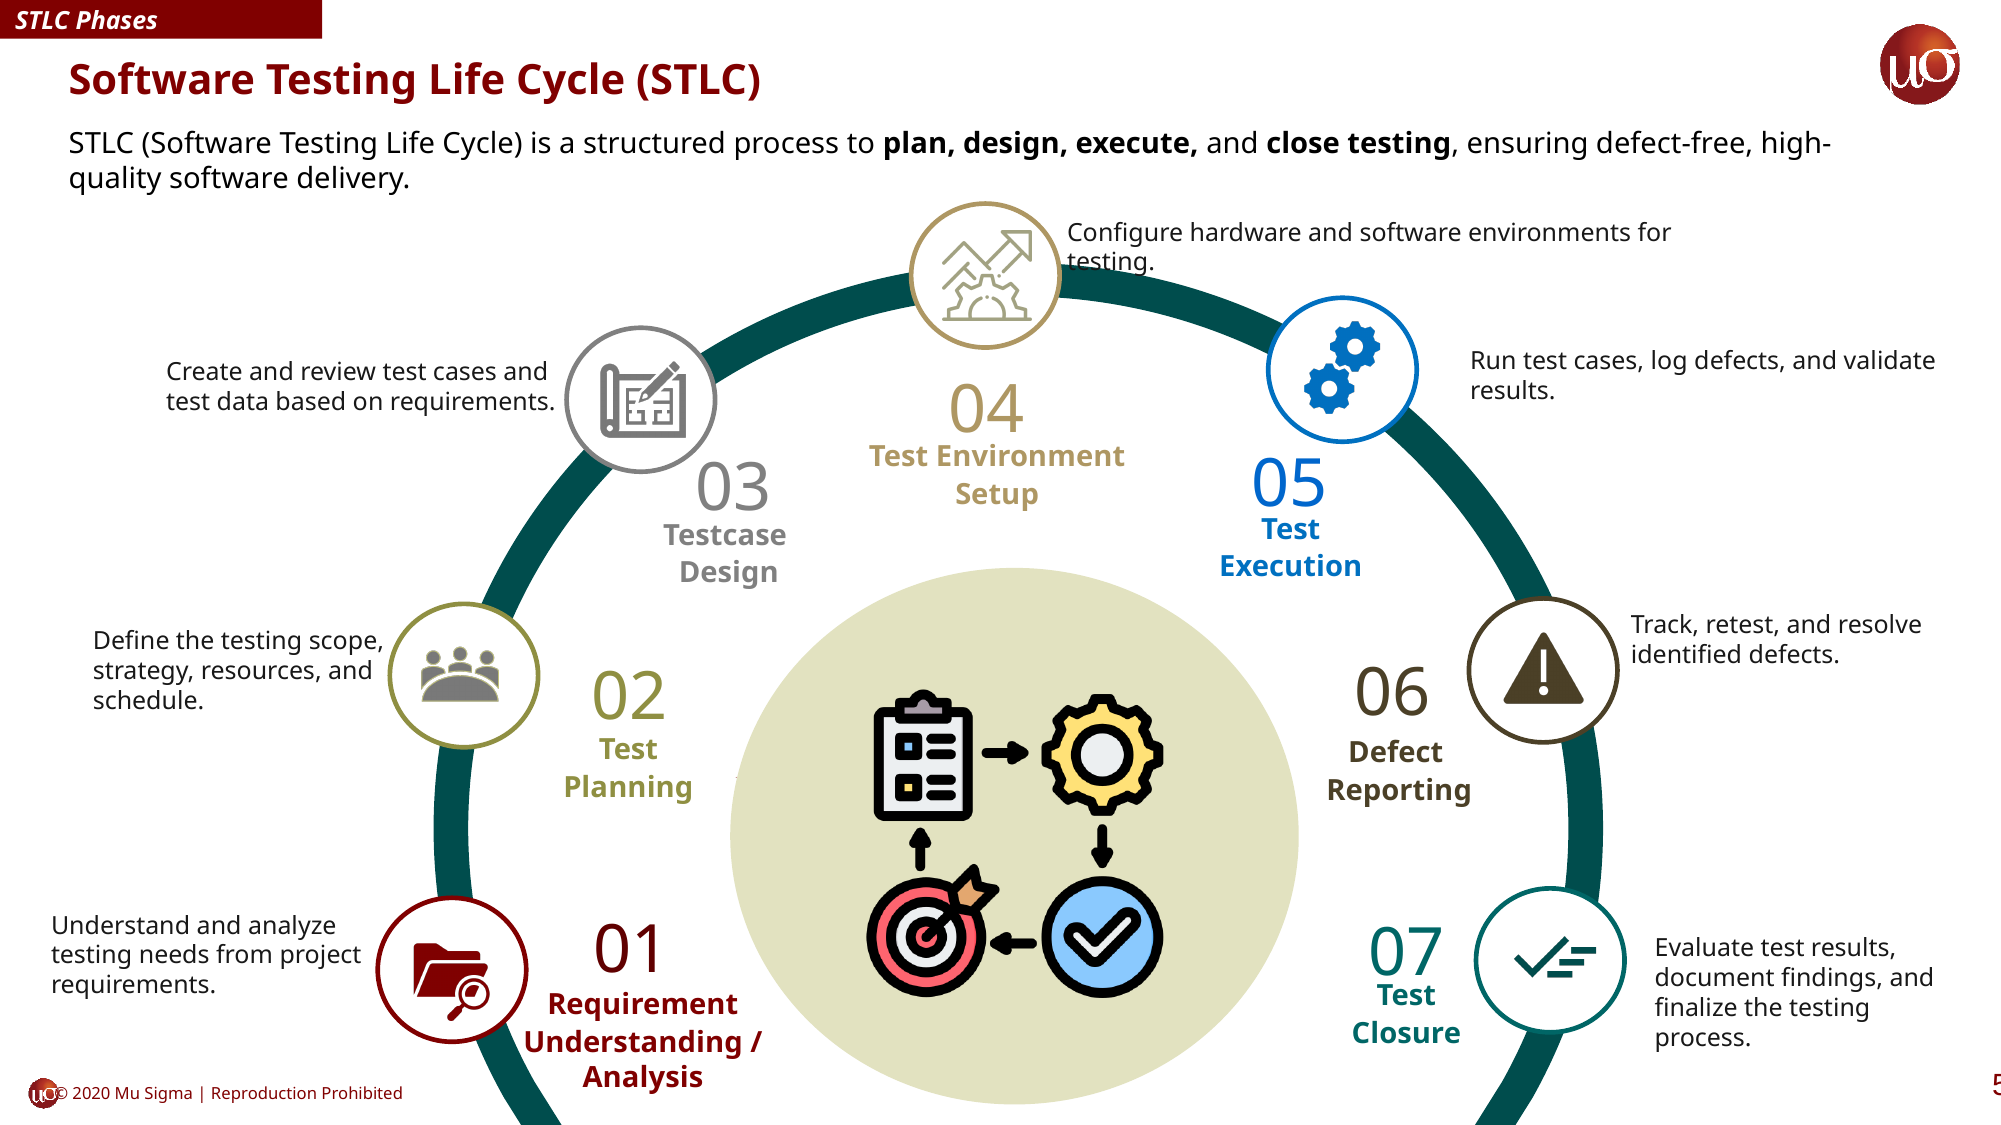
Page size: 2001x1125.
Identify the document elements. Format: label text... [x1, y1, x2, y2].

text_box STLC (Software Testing Life Cycle) is a structured process to plan, design, execute, and close testing, ensuring defect-free, high-quality software delivery. [53, 116, 1874, 200]
picture [1503, 908, 1607, 1013]
picture [1286, 312, 1397, 423]
text_box Software Testing Life Cycle (STLC) [53, 50, 1869, 116]
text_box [36, 203, 1985, 1125]
picture [397, 923, 505, 1031]
picture [1874, 24, 1966, 111]
picture [593, 350, 693, 450]
picture [414, 628, 506, 720]
picture [942, 230, 1033, 321]
picture [855, 685, 1173, 1002]
picture [1499, 623, 1589, 713]
picture [26, 1078, 36, 1109]
text_box STLC Phases [0, 0, 323, 39]
